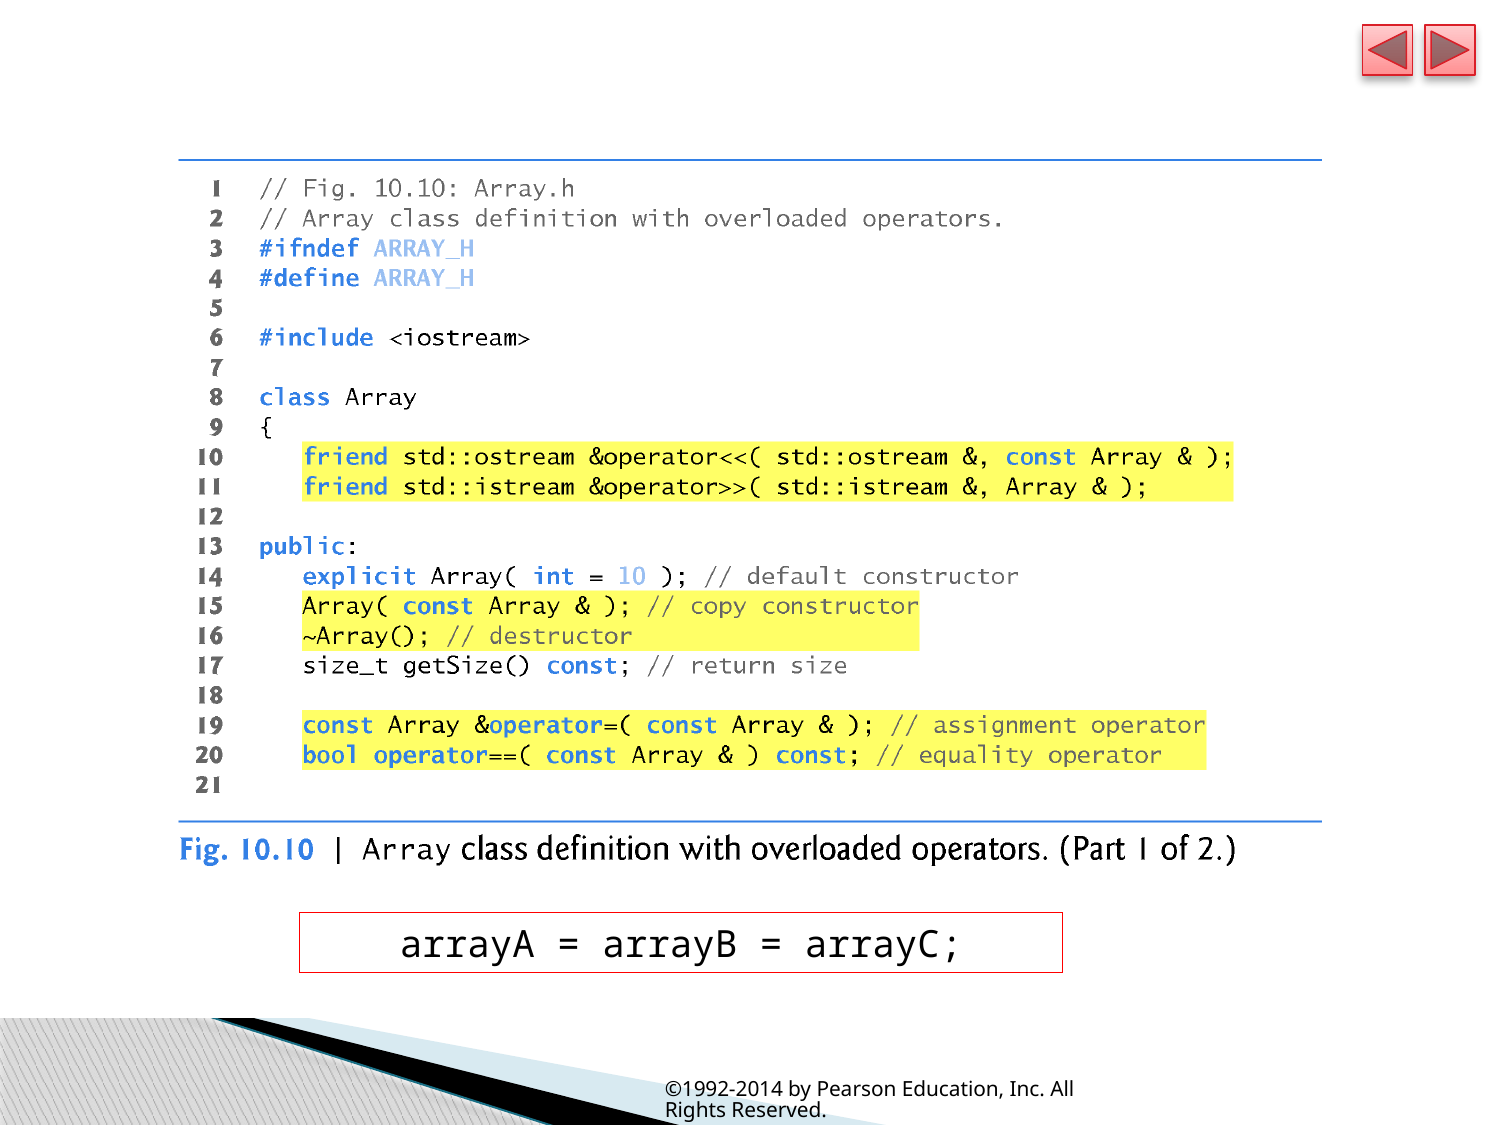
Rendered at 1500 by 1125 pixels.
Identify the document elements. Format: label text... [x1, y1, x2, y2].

picture [0, 106, 1500, 1018]
footer ©1992-2014 by Pearson Education, Inc. All Rights Reserved. [650, 1051, 1105, 1112]
